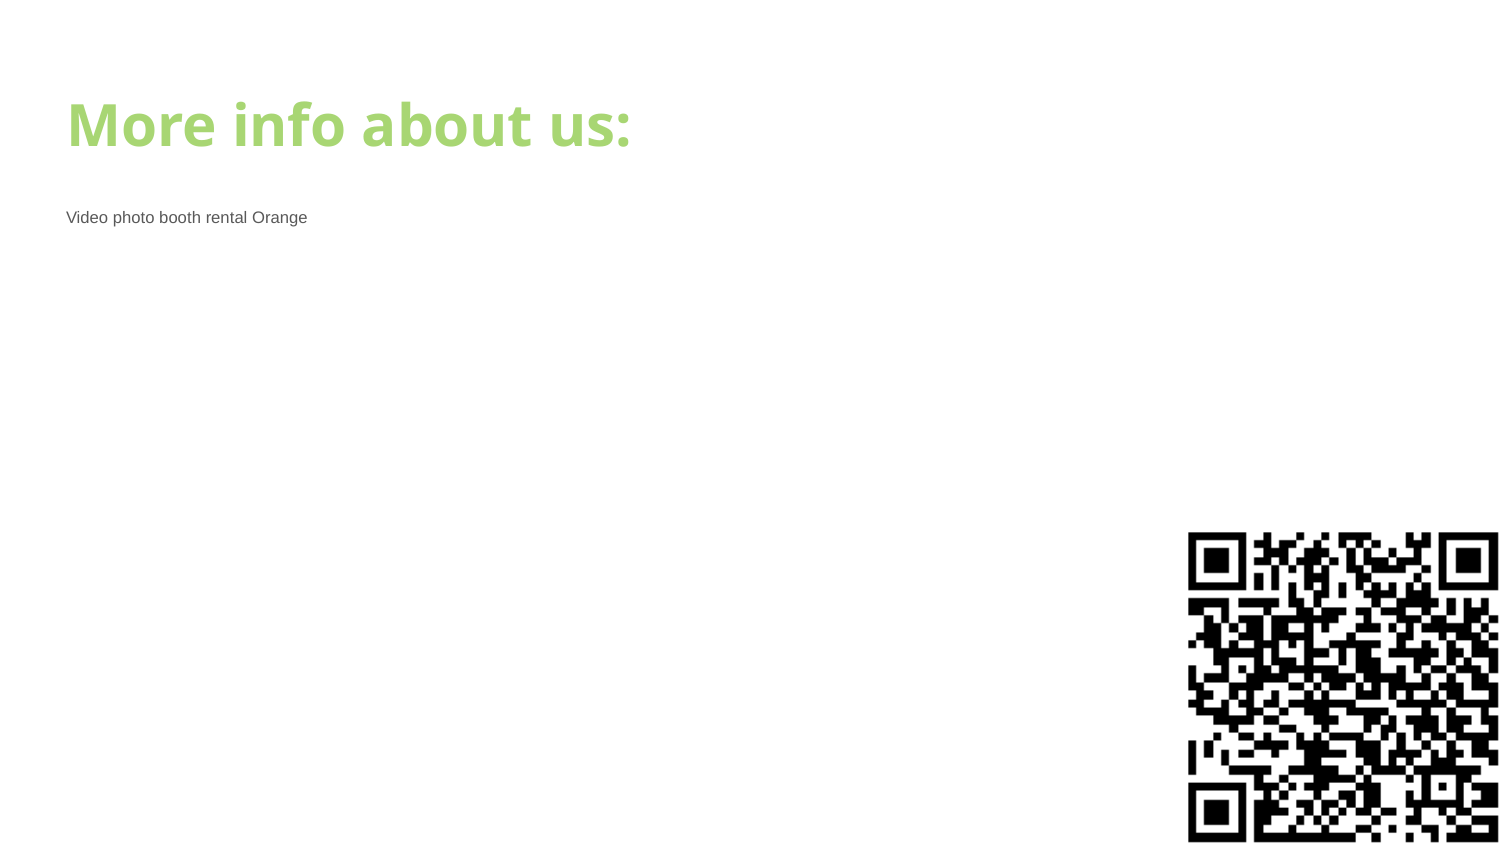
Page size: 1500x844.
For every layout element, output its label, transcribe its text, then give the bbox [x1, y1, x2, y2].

picture [1187, 530, 1500, 844]
title More info about us: [51, 72, 1449, 167]
list Video photo booth rental Orange [51, 189, 1449, 750]
